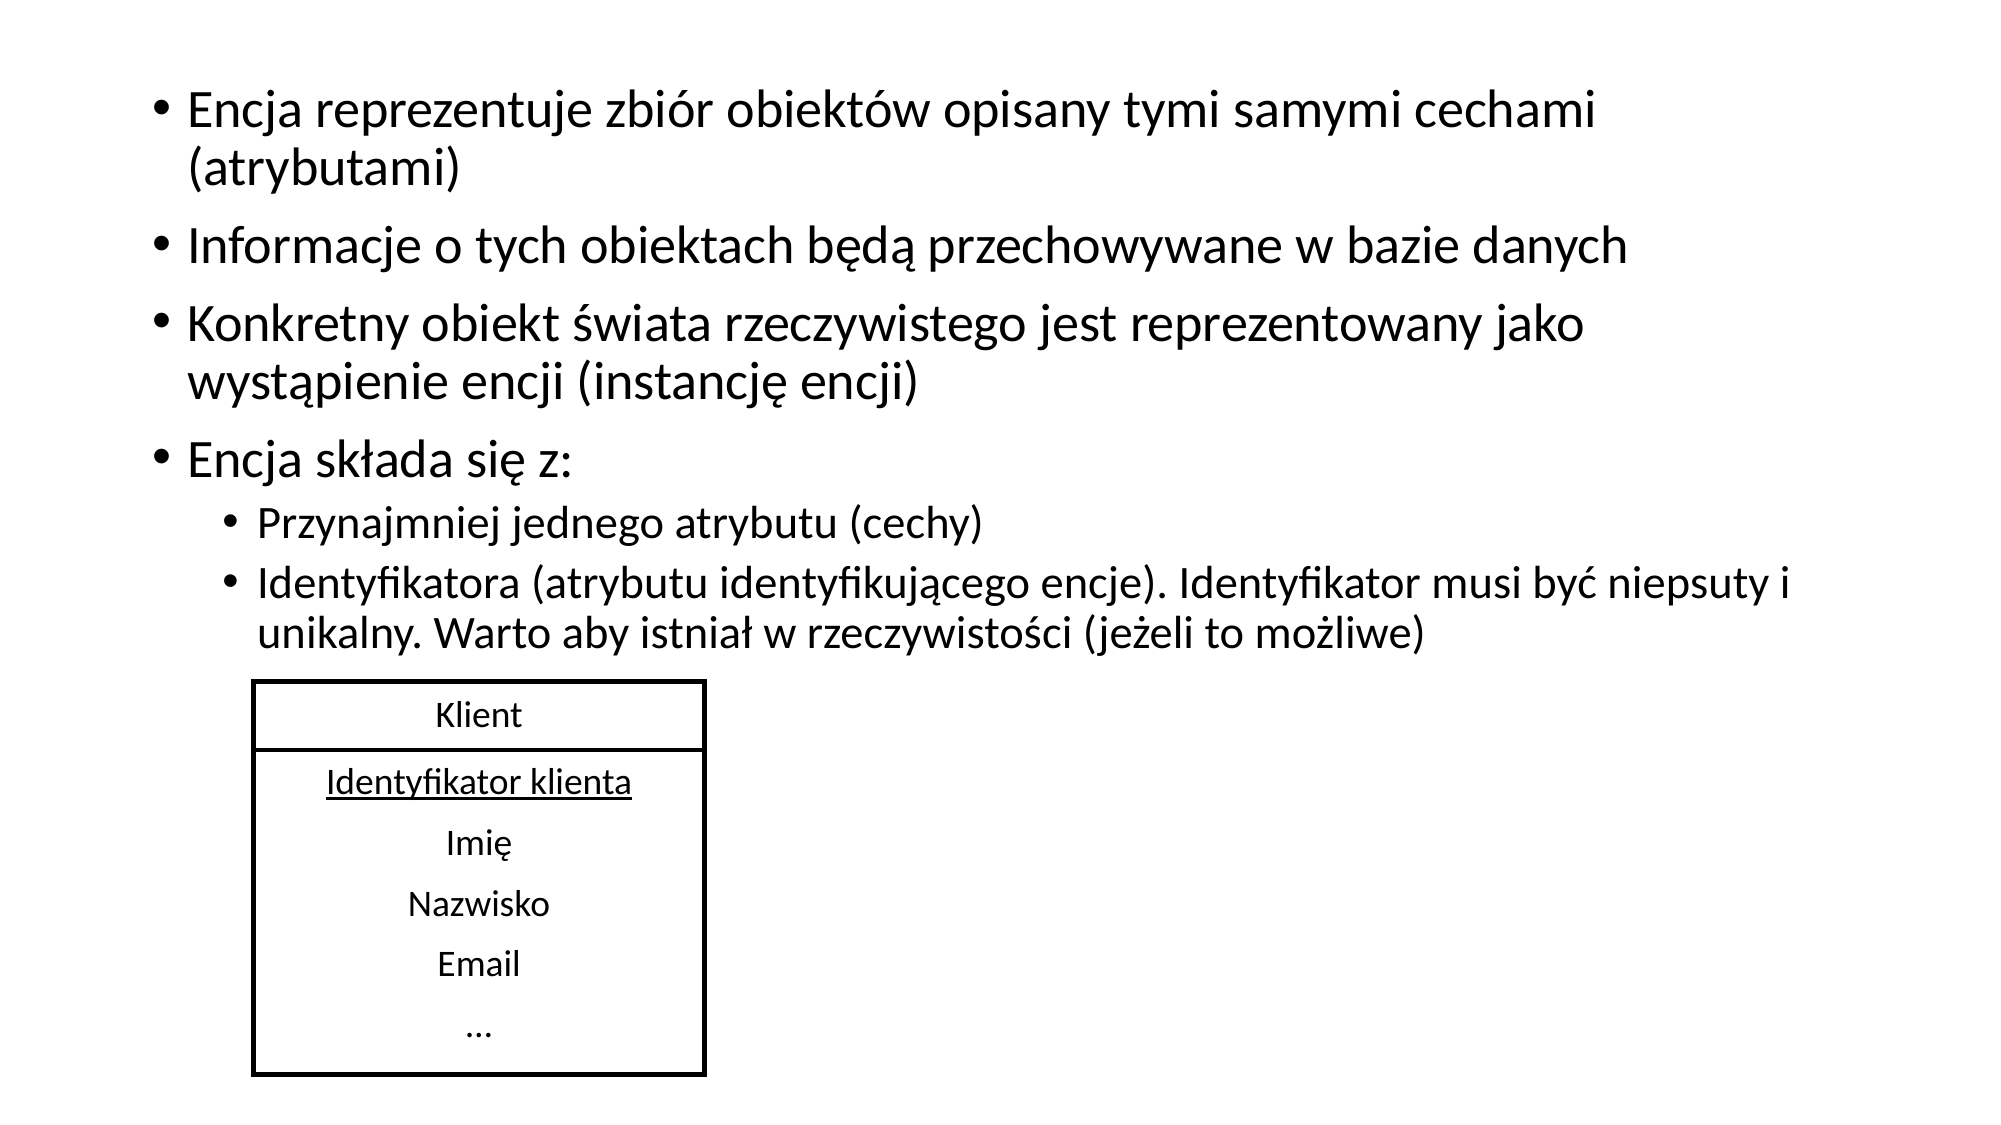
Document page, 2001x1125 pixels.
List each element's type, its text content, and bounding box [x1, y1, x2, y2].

text_box Email [253, 931, 705, 992]
list Encja reprezentuje zbiór obiektów opisany tymi samymi cechami (atrybutami) Informacje o tych obiektach będą przechowywane w bazie danych Konkretny obiekt świata rzeczywistego jest reprezentowany jako wystąpienie encji (instancję encji) Encja składa się z: Przynajmniej jednego atrybutu (cechy) Identyfikatora (atrybutu identyfikującego encje). Identyfikator musi być niepsuty i unikalny. Warto aby istniał w rzeczywistości (jeżeli to możliwe) [137, 72, 1863, 668]
text_box [252, 680, 706, 1076]
text_box Imię [253, 810, 705, 871]
text_box Nazwisko [253, 871, 705, 931]
text_box Identyfikator klienta [253, 751, 705, 810]
text_box Klient [253, 682, 705, 743]
text_box … [253, 993, 705, 1053]
